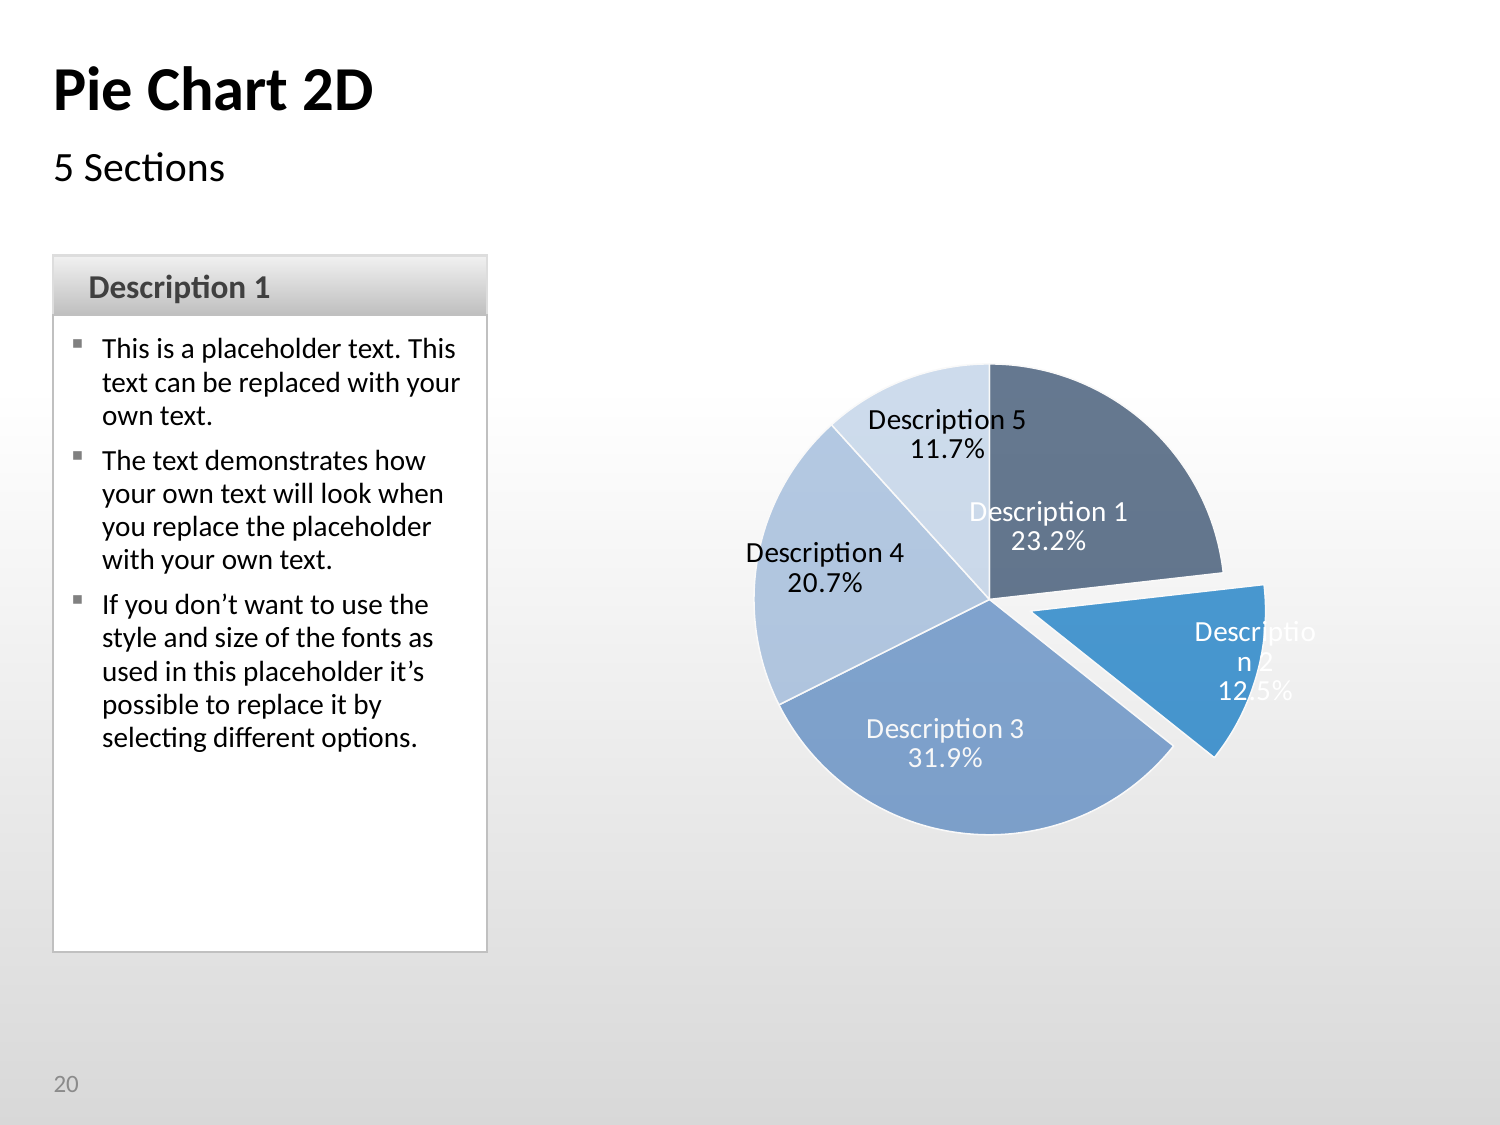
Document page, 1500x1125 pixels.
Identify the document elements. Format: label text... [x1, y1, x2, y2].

list 5 Sections [53, 140, 1447, 196]
title Pie Chart 2D [53, 39, 1447, 140]
chart [552, 232, 1448, 976]
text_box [52, 255, 488, 953]
